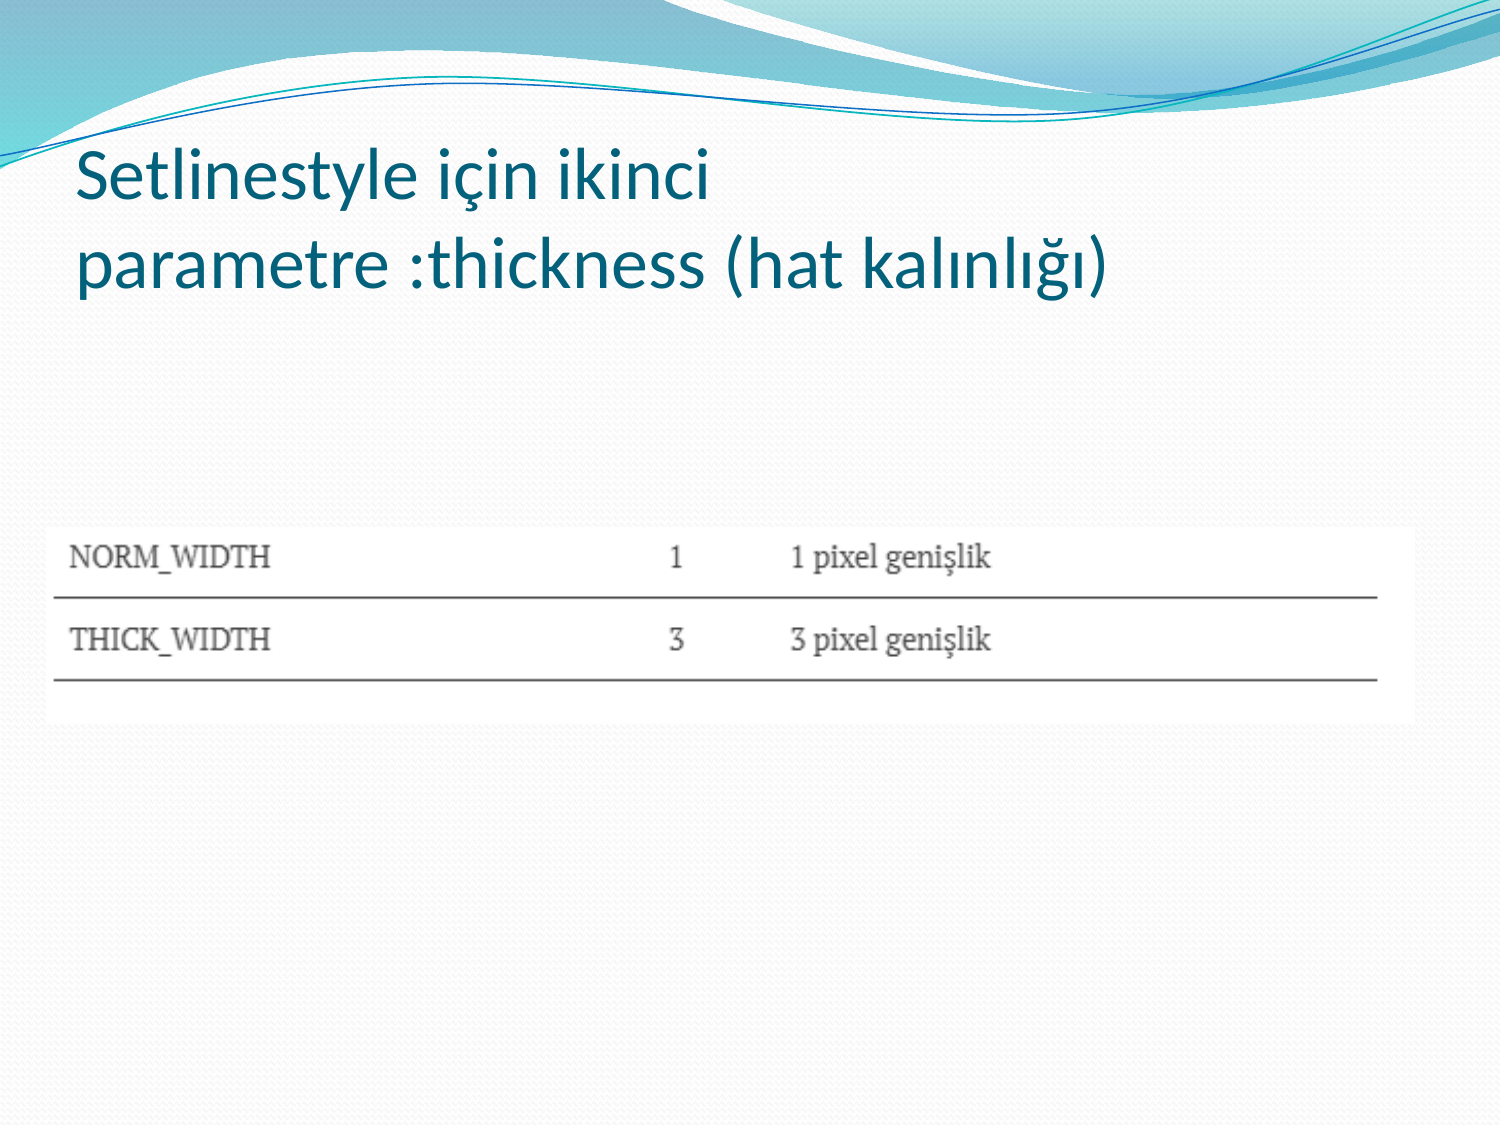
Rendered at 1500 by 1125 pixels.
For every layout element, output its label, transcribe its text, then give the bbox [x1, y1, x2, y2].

title Setlinestyle için ikinci parametre :thickness (hat kalınlığı) [75, 115, 1425, 303]
picture [46, 527, 1415, 723]
